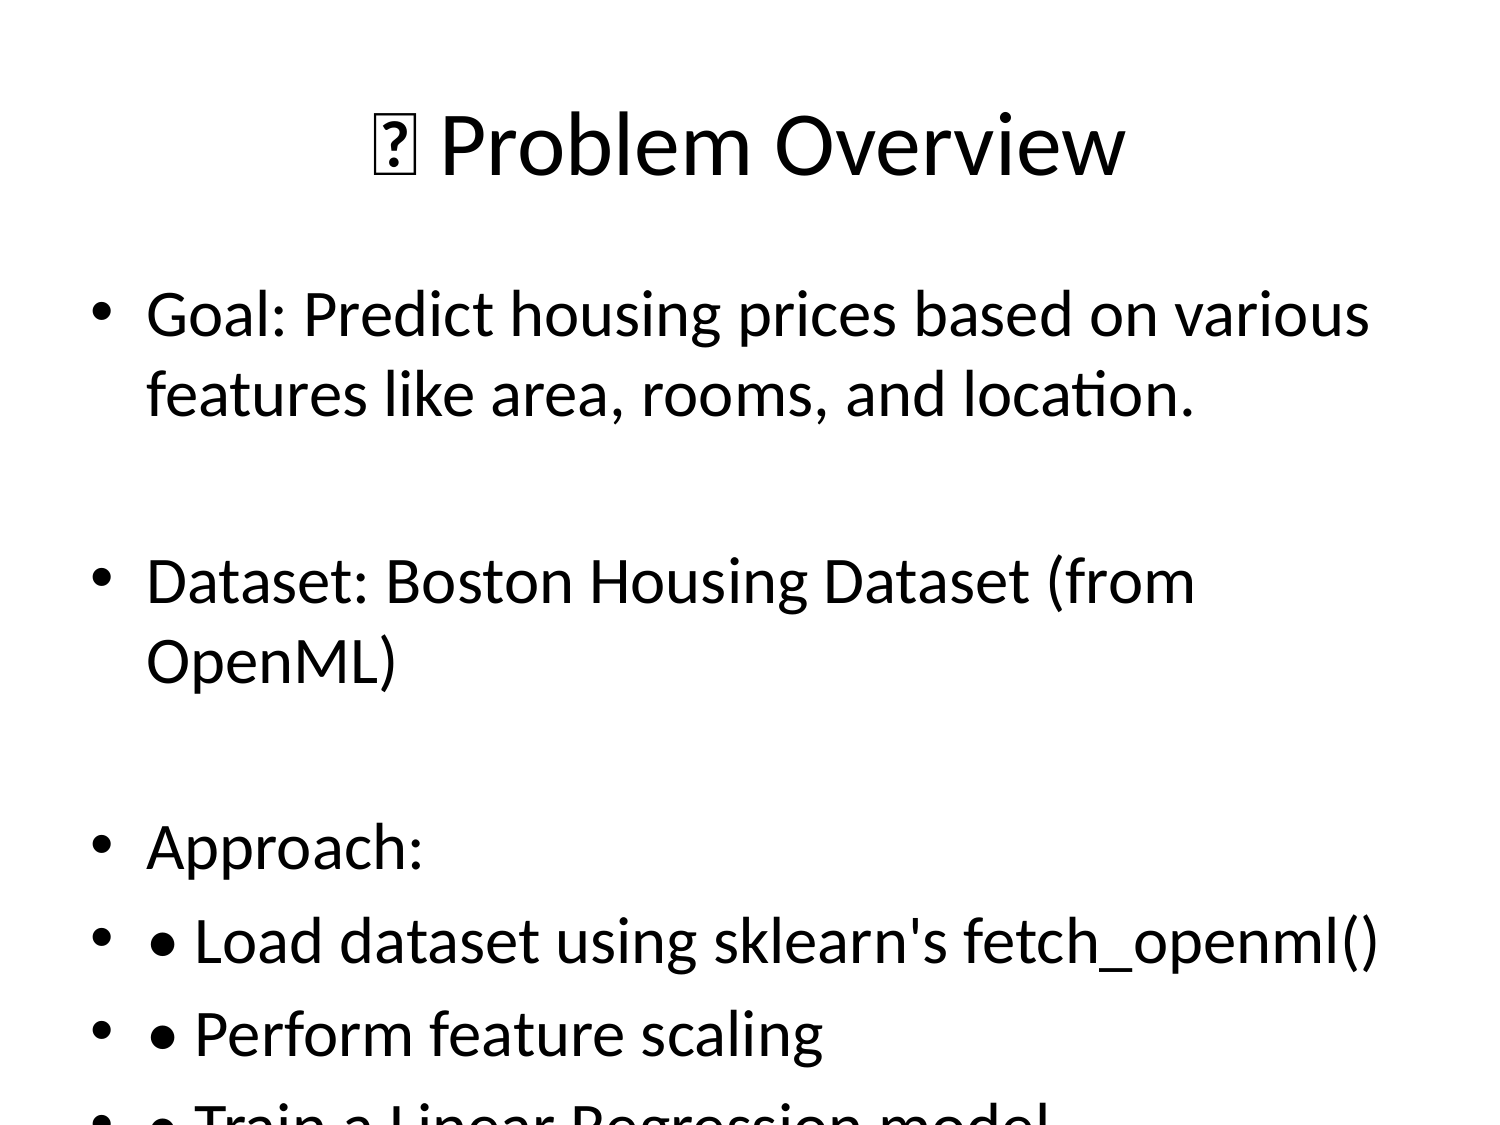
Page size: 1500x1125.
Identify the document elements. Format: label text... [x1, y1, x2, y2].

list Goal: Predict housing prices based on various features like area, rooms, and location. Dataset: Boston Housing Dataset (from OpenML) Approach: • Load dataset using sklearn's fetch_openml() • Perform feature scaling • Train a Linear Regression model • Evaluate using MAE, MSE, and R² metrics [75, 262, 1425, 1005]
title 📘 Problem Overview [75, 45, 1425, 233]
